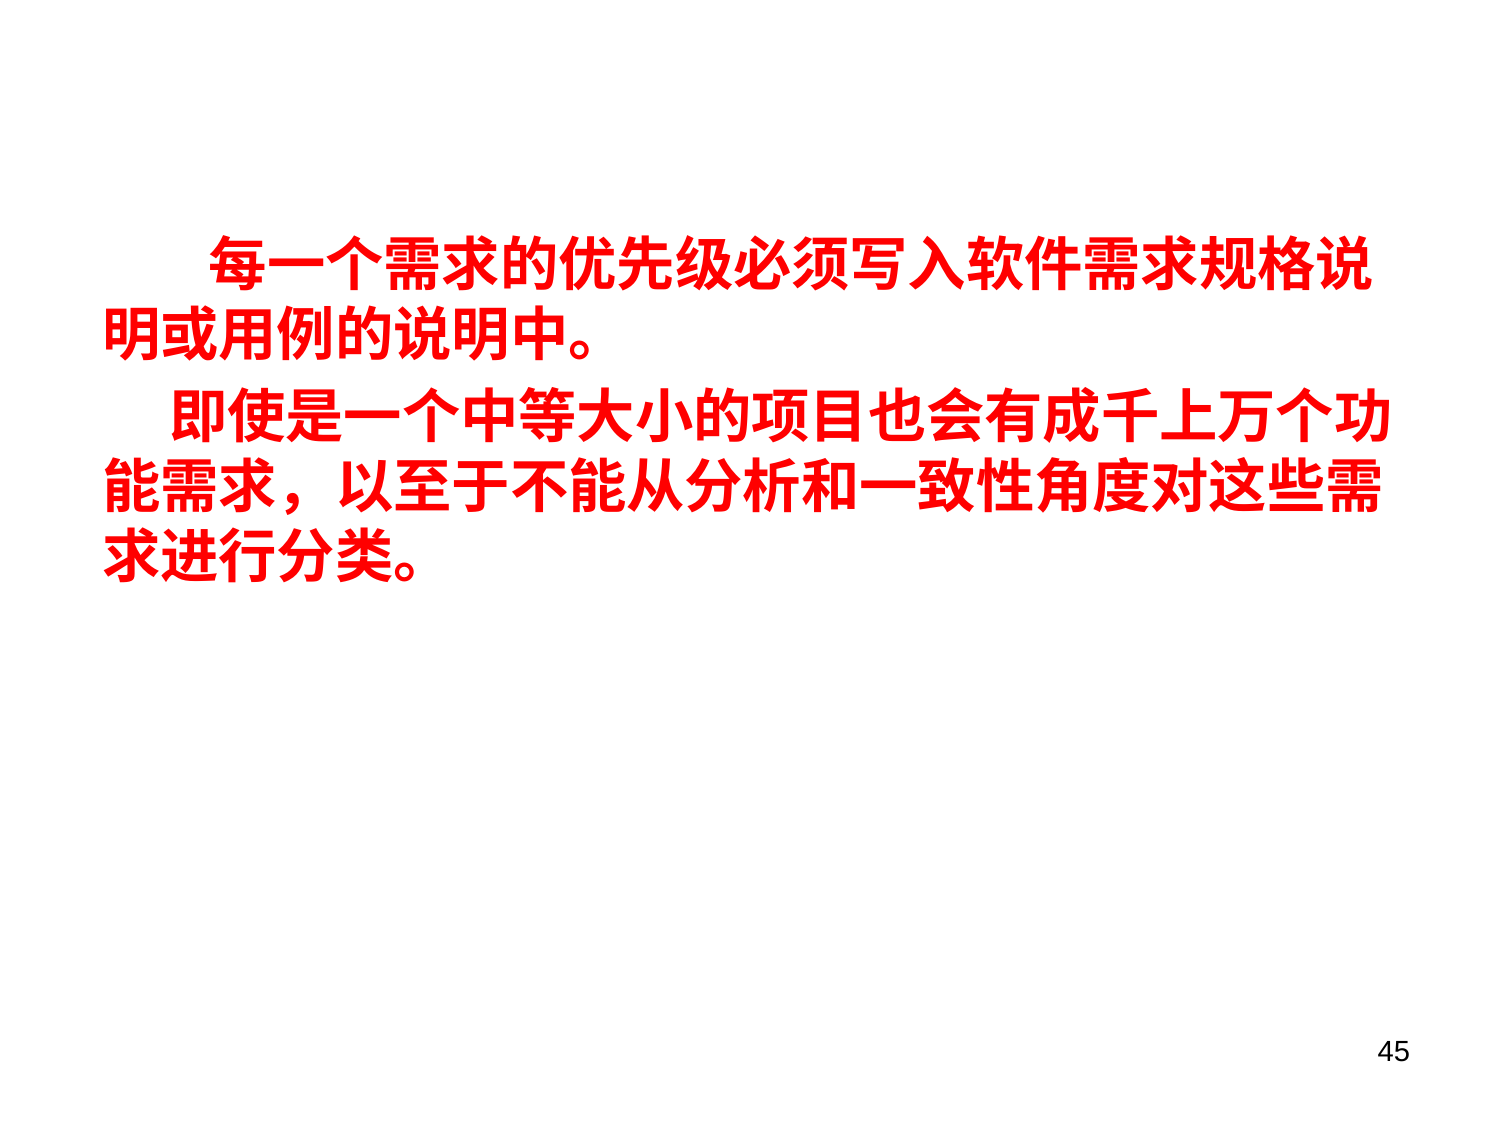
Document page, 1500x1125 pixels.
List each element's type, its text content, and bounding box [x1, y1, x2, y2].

list 每一个需求的优先级必须写入软件需求规格说明或用例的说明中。 即使是一个中等大小的项目也会有成千上万个功能需求，以至于不能从分析和一致性角度对这些需求进行分类。 [87, 219, 1438, 813]
slide_number 45 [1074, 1024, 1426, 1103]
